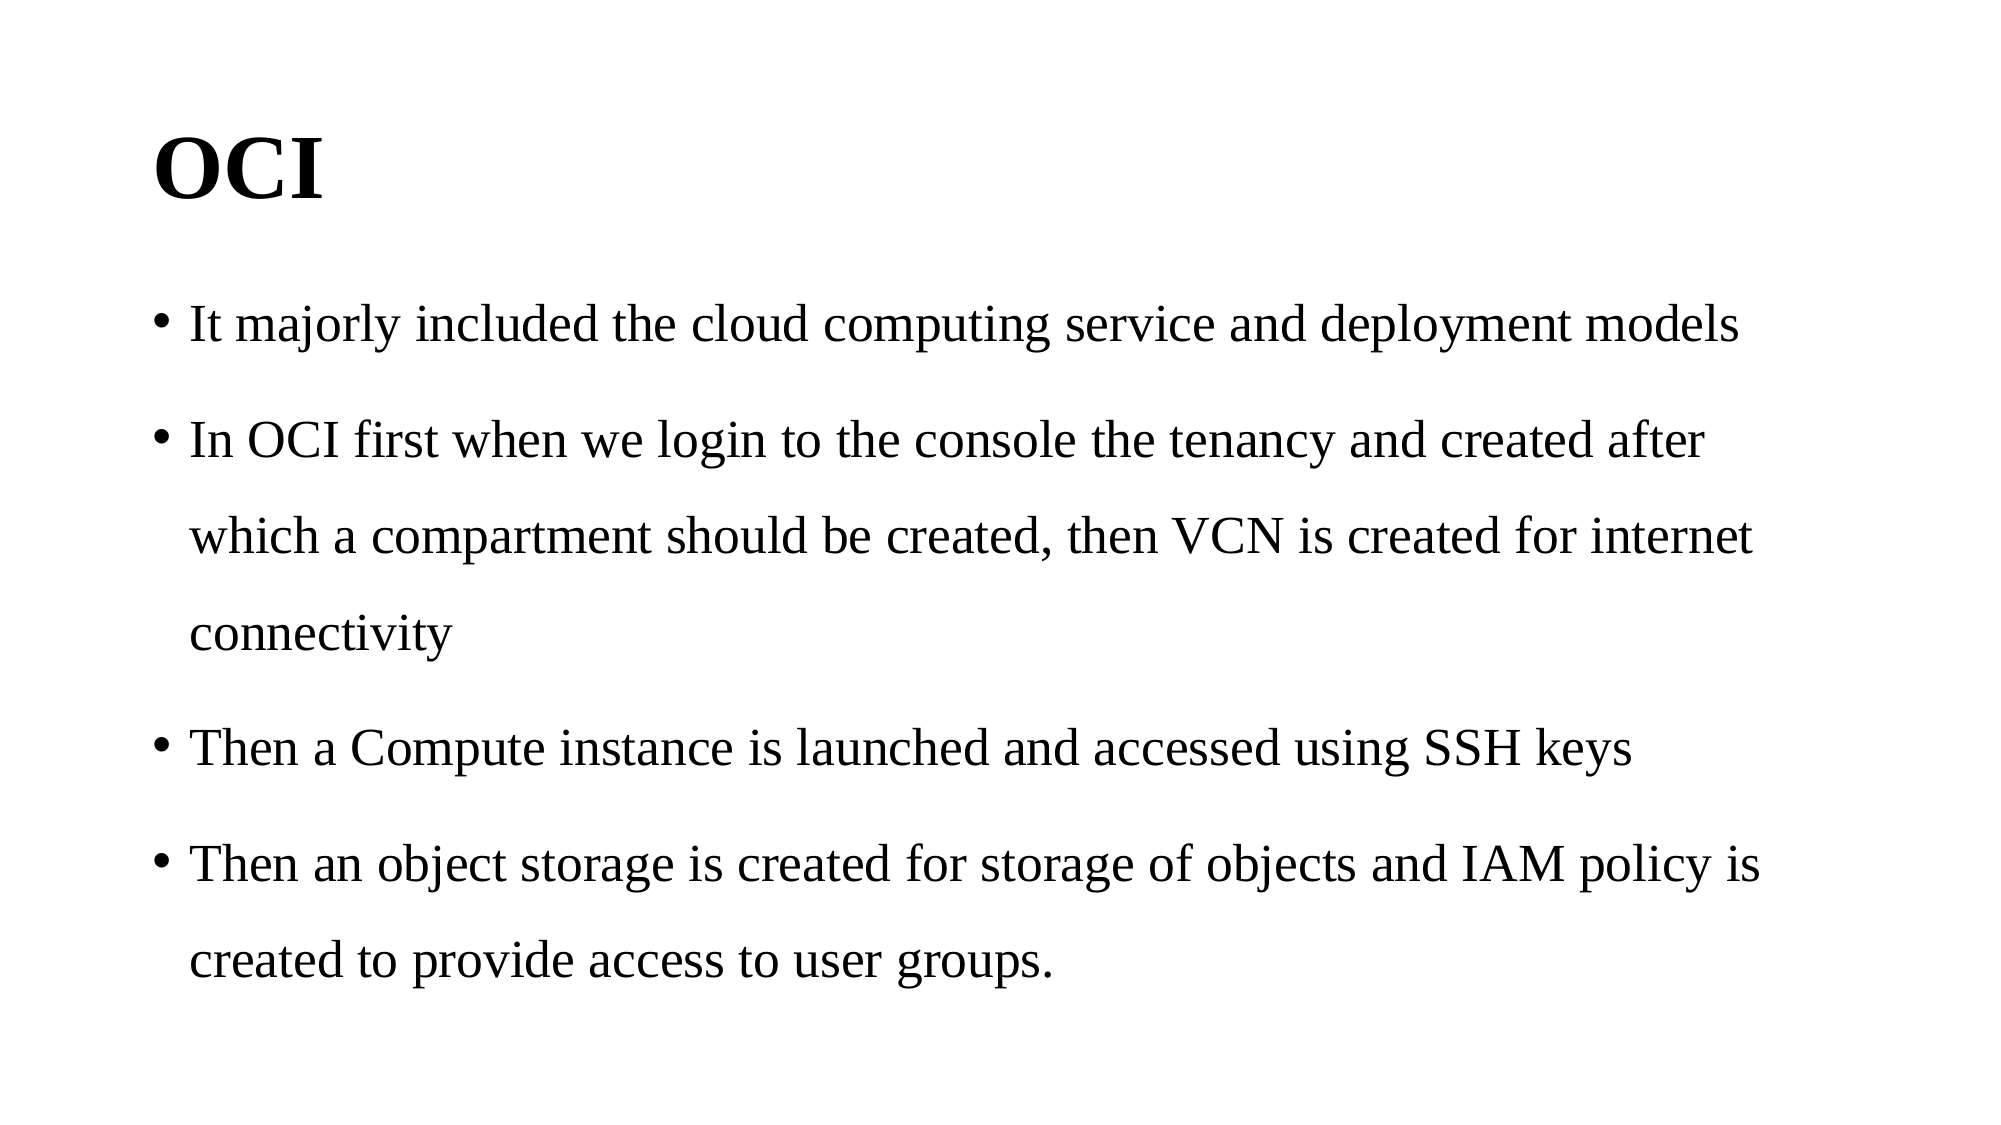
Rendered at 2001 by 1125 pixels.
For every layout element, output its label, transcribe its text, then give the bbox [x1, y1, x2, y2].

title OCI [137, 59, 1863, 248]
list It majorly included the cloud computing service and deployment models In OCI first when we login to the console the tenancy and created after which a compartment should be created, then VCN is created for internet connectivity Then a Compute instance is launched and accessed using SSH keys Then an object storage is created for storage of objects and IAM policy is created to provide access to user groups. [137, 248, 1863, 1009]
